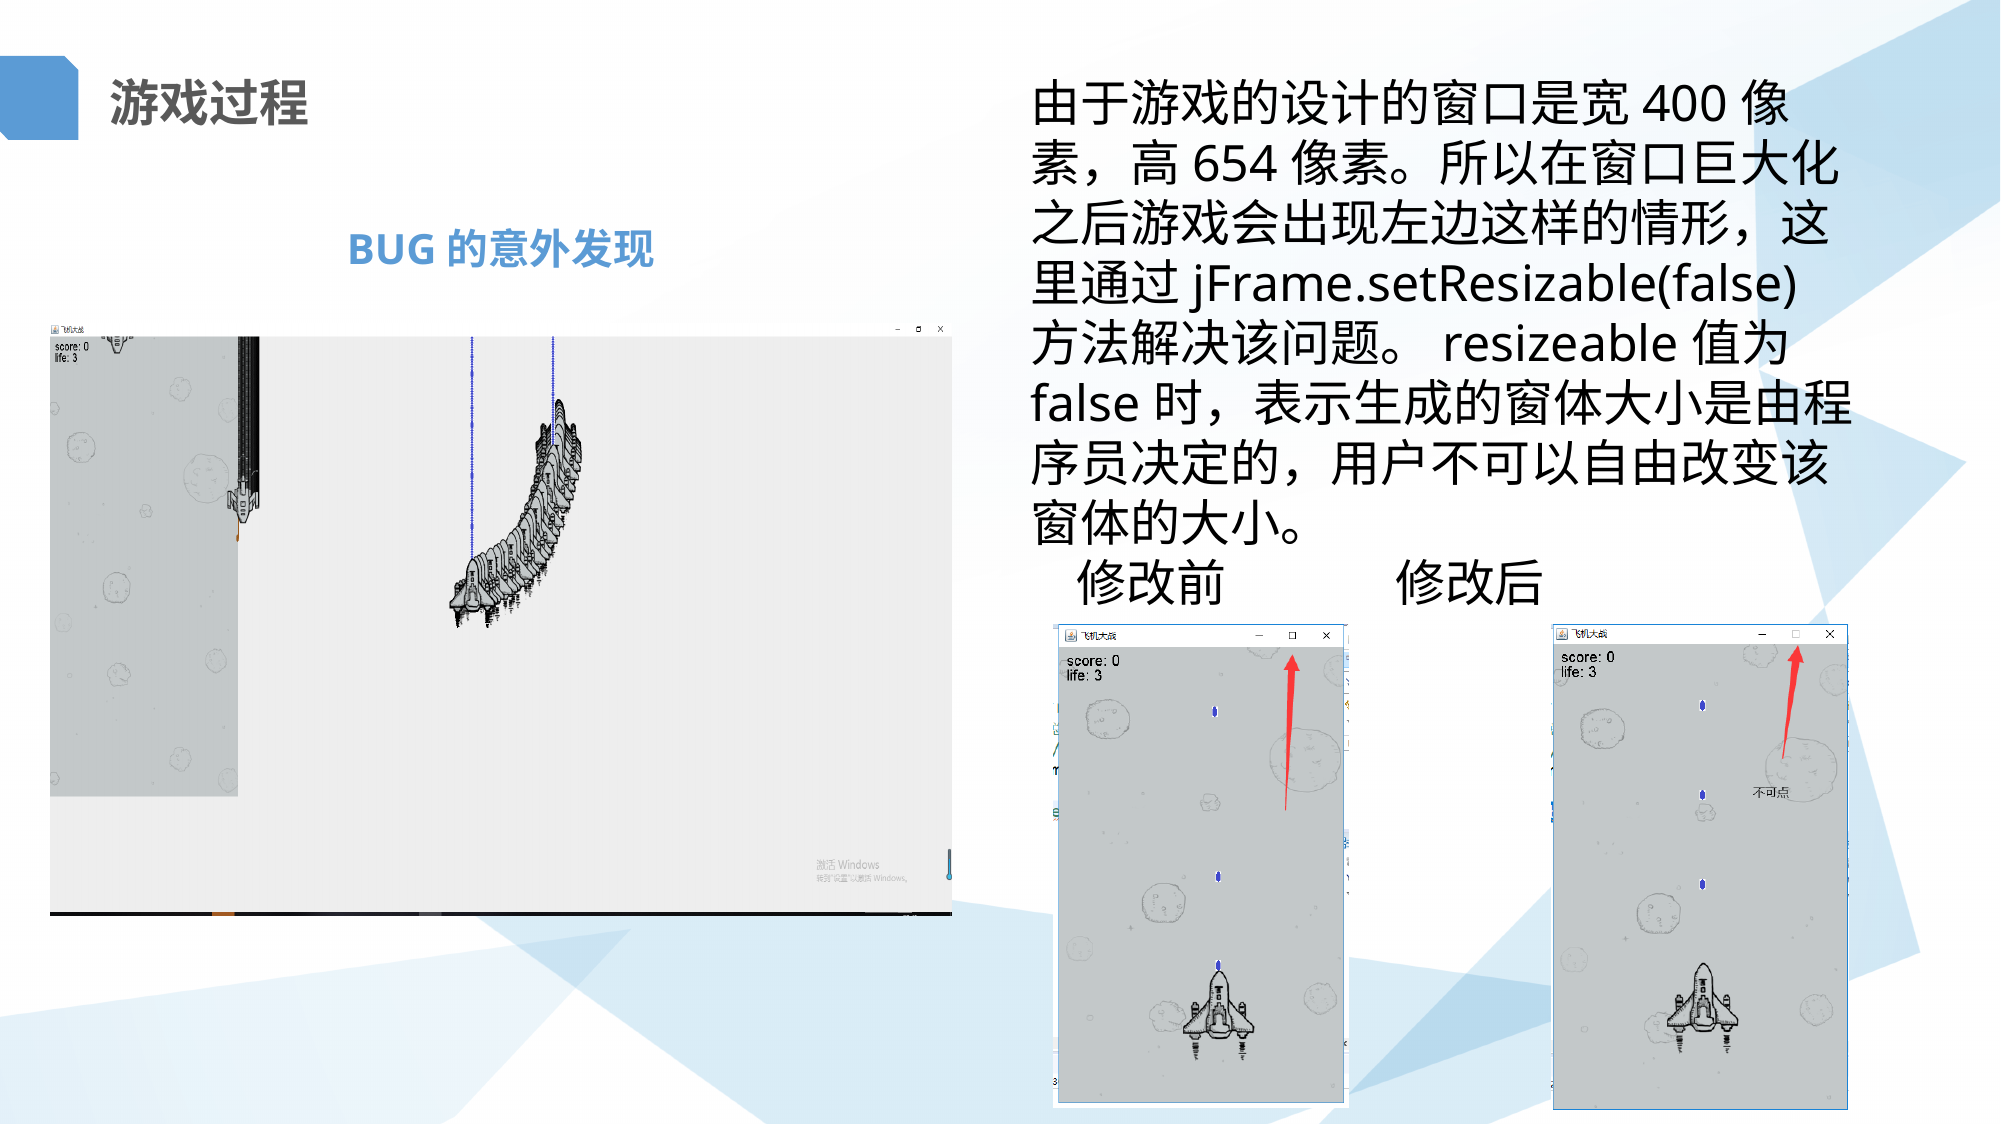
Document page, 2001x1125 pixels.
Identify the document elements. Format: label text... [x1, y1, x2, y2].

text_box 游戏过程 [94, 64, 325, 140]
picture [0, 0, 2001, 1124]
text_box BUG的意外发现 [111, 215, 891, 281]
text_box [0, 54, 80, 141]
text_box 由于游戏的设计的窗口是宽400像素，高654像素。所以在窗口巨大化之后游戏会出现左边这样的情形，这里通过jFrame.setResizable(false)方法解决该问题。resizeable值为false时，表示生成的窗体大小是由程序员决定的，用户不可以自由改变该窗体的大小。 修改前 修改后 [1015, 64, 1869, 620]
